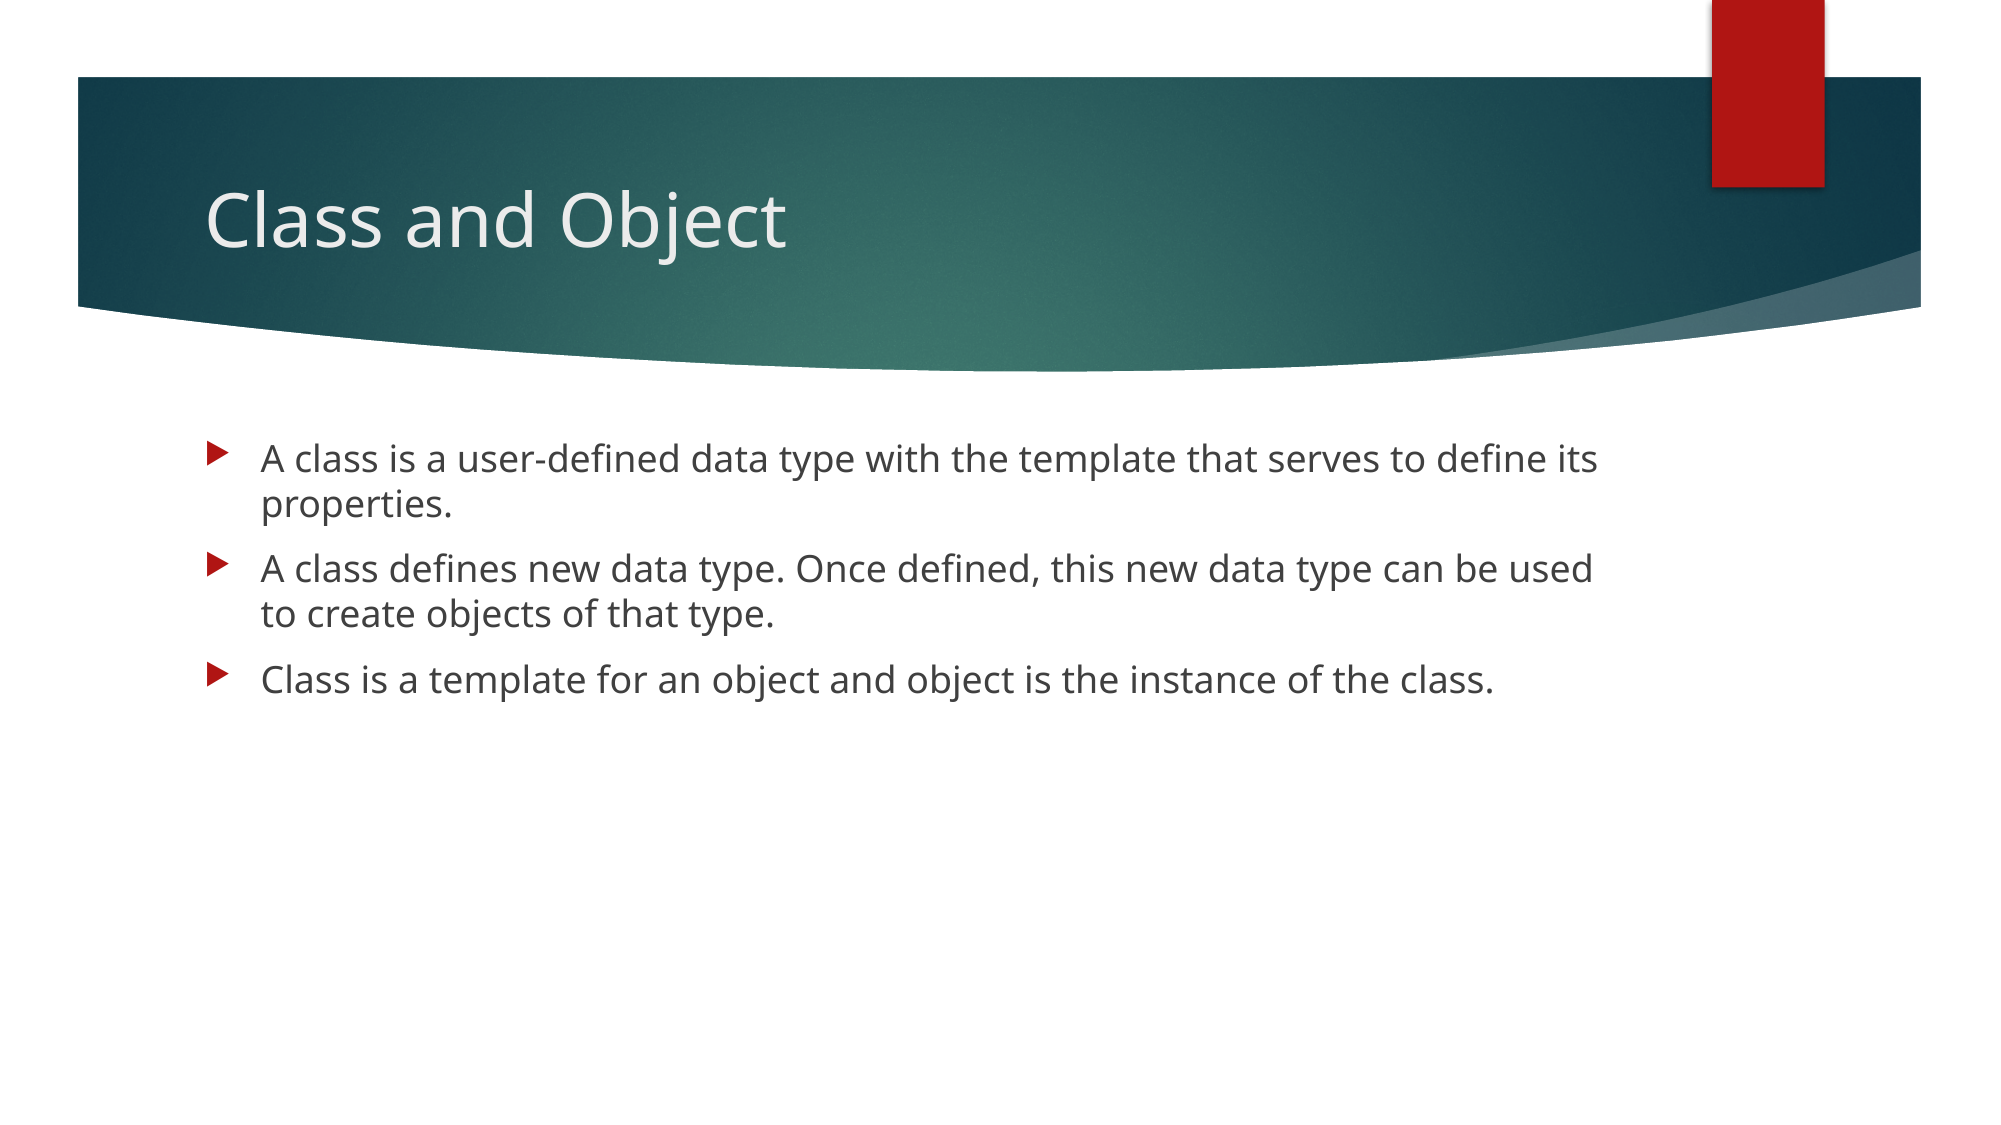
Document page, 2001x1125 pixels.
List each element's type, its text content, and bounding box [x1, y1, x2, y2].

title Class and Object [189, 159, 1638, 276]
list A class is a user-defined data type with the template that serves to define its properties. A class defines new data type. Once defined, this new data type can be used to create objects of that type. Class is a template for an object and object is the instance of the class. [189, 427, 1638, 988]
